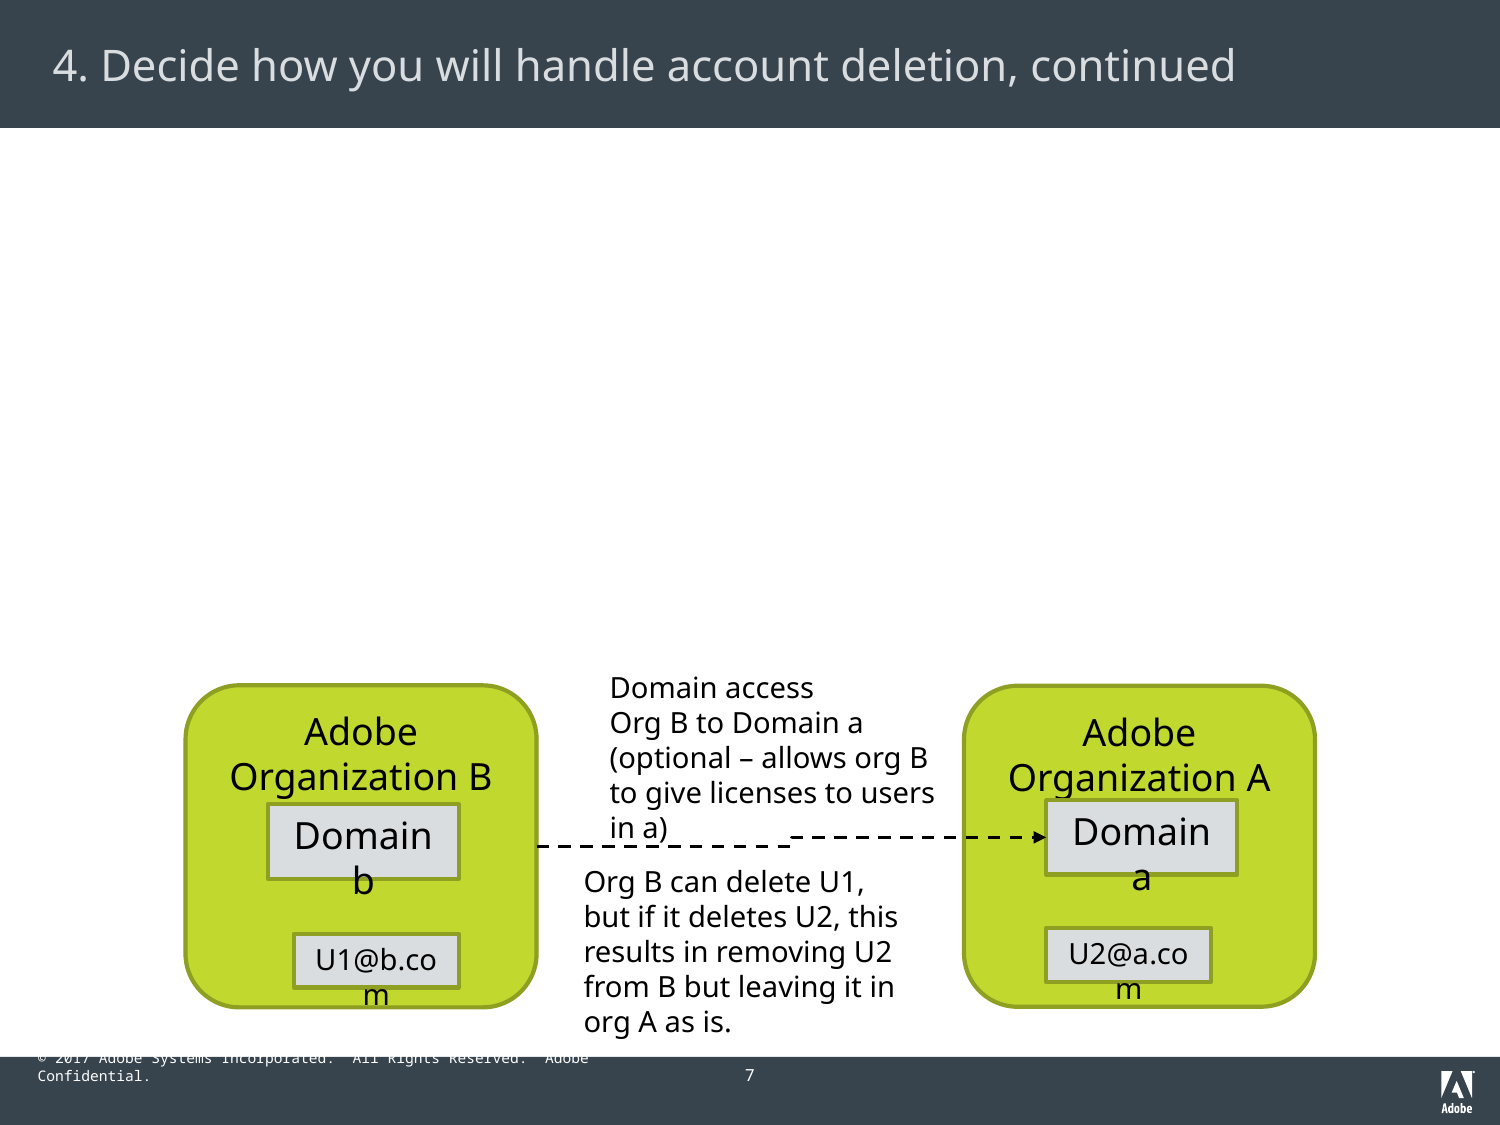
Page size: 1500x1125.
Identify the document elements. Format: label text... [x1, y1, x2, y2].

text_box U1@b.com [292, 932, 461, 990]
text_box Domain a [1044, 798, 1239, 877]
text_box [536, 836, 1047, 847]
text_box Domain b [266, 802, 461, 881]
text_box Domain access Org B to Domain a (optional – allows org B to give licenses to users in a) [594, 662, 958, 835]
text_box Adobe Organization B [183, 683, 539, 1010]
title 4. Decide how you will handle account deletion, continued [37, 30, 1463, 98]
text_box Adobe Organization A [961, 683, 1318, 1009]
slide_number 7 [687, 1062, 813, 1091]
text_box U2@a.com [1044, 926, 1213, 984]
text_box Org B can delete U1, but if it deletes U2, this results in removing U2 from B but leaving it in org A as is. [568, 865, 932, 1046]
